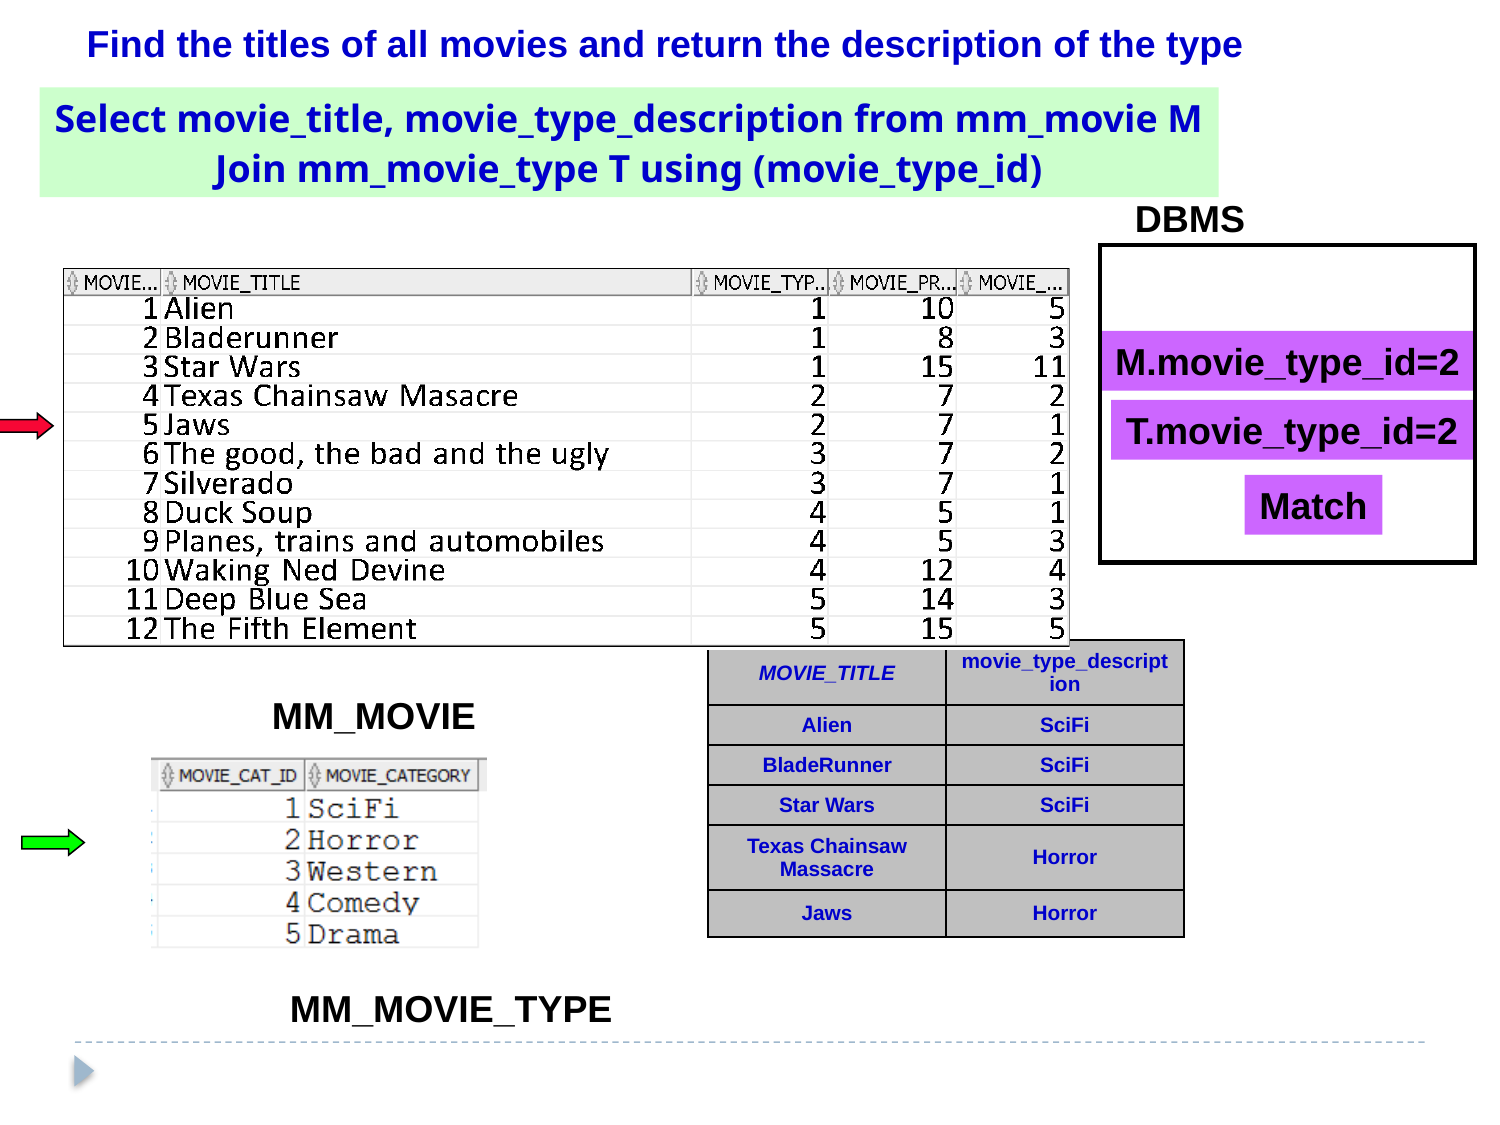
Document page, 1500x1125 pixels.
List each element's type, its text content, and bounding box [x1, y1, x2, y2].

text_box MM_MOVIE [73, 685, 675, 745]
table_cell Texas Chainsaw Massacre [709, 826, 945, 889]
table_cell Star Wars [709, 786, 945, 824]
table_cell Alien [709, 706, 945, 744]
text_box Find the titles of all movies and return the description of the type [71, 13, 1270, 73]
table_header movie_type_description [947, 641, 1183, 704]
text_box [1099, 187, 1476, 563]
table_cell SciFi [947, 786, 1183, 824]
table_cell SciFi [947, 746, 1183, 784]
table_cell SciFi [947, 706, 1183, 744]
table_header MOVIE_TITLE [709, 664, 945, 704]
picture [62, 262, 1070, 651]
text_box [0, 413, 54, 439]
picture [150, 757, 488, 953]
table_cell Horror [947, 826, 1183, 889]
text_box [21, 830, 85, 856]
text_box MM_MOVIE_TYPE [151, 977, 752, 1038]
table_cell Jaws [709, 891, 945, 936]
table_cell Horror [947, 891, 1183, 936]
table_cell BladeRunner [709, 746, 945, 784]
text_box Select movie_title, movie_type_description from mm_movie M Join mm_movie_type T using (movie_type_id) [39, 87, 1219, 198]
